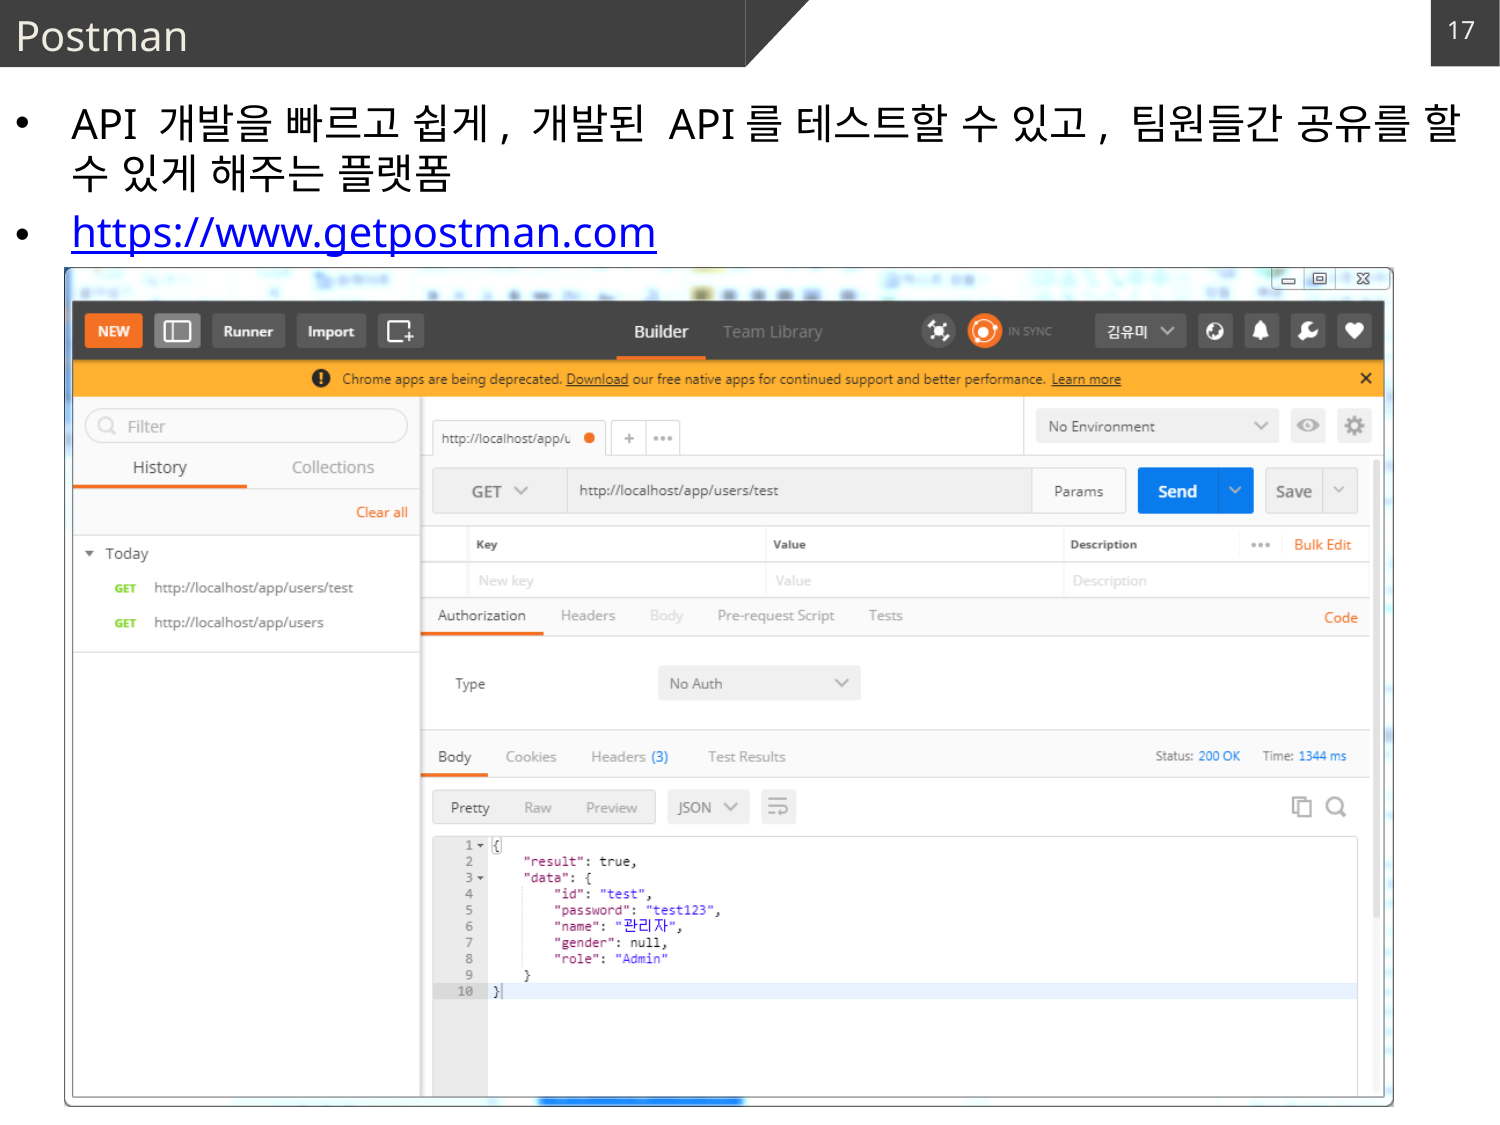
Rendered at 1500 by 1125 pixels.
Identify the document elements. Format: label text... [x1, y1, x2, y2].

list API 개발을 빠르고 쉽게, 개발된 API를 테스트할 수 있고, 팀원들간 공유를 할 수 있게 해주는 플랫폼 https://www.getpostman.com [0, 90, 1500, 1125]
slide_number 17 [1424, 1, 1498, 62]
picture [64, 266, 1394, 1107]
title Postman [0, 0, 727, 69]
